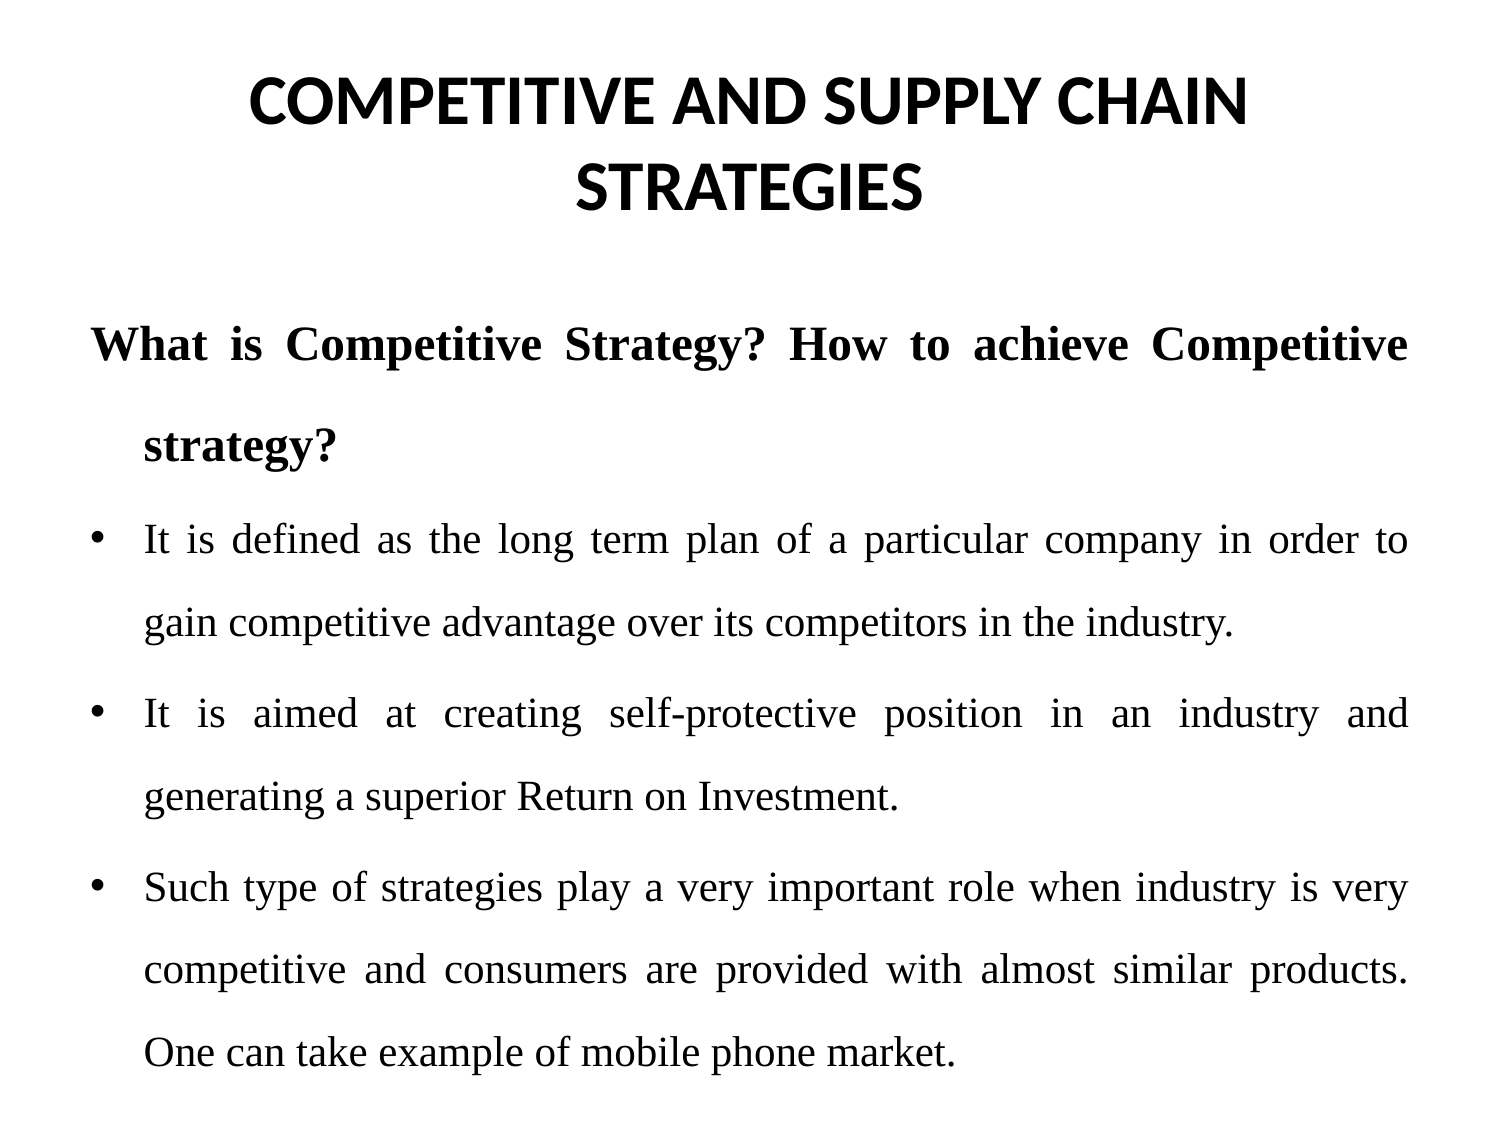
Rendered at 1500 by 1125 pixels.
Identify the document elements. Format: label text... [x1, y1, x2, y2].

list What is Competitive Strategy? How to achieve Competitive strategy? It is defined as the long term plan of a particular company in order to gain competitive advantage over its competitors in the industry. It is aimed at creating self-protective position in an industry and generating a superior Return on Investment. Such type of strategies play a very important role when industry is very competitive and consumers are provided with almost similar products. One can take example of mobile phone market. [75, 262, 1425, 1088]
title COMPETITIVE AND SUPPLY CHAIN STRATEGIES [75, 45, 1425, 233]
